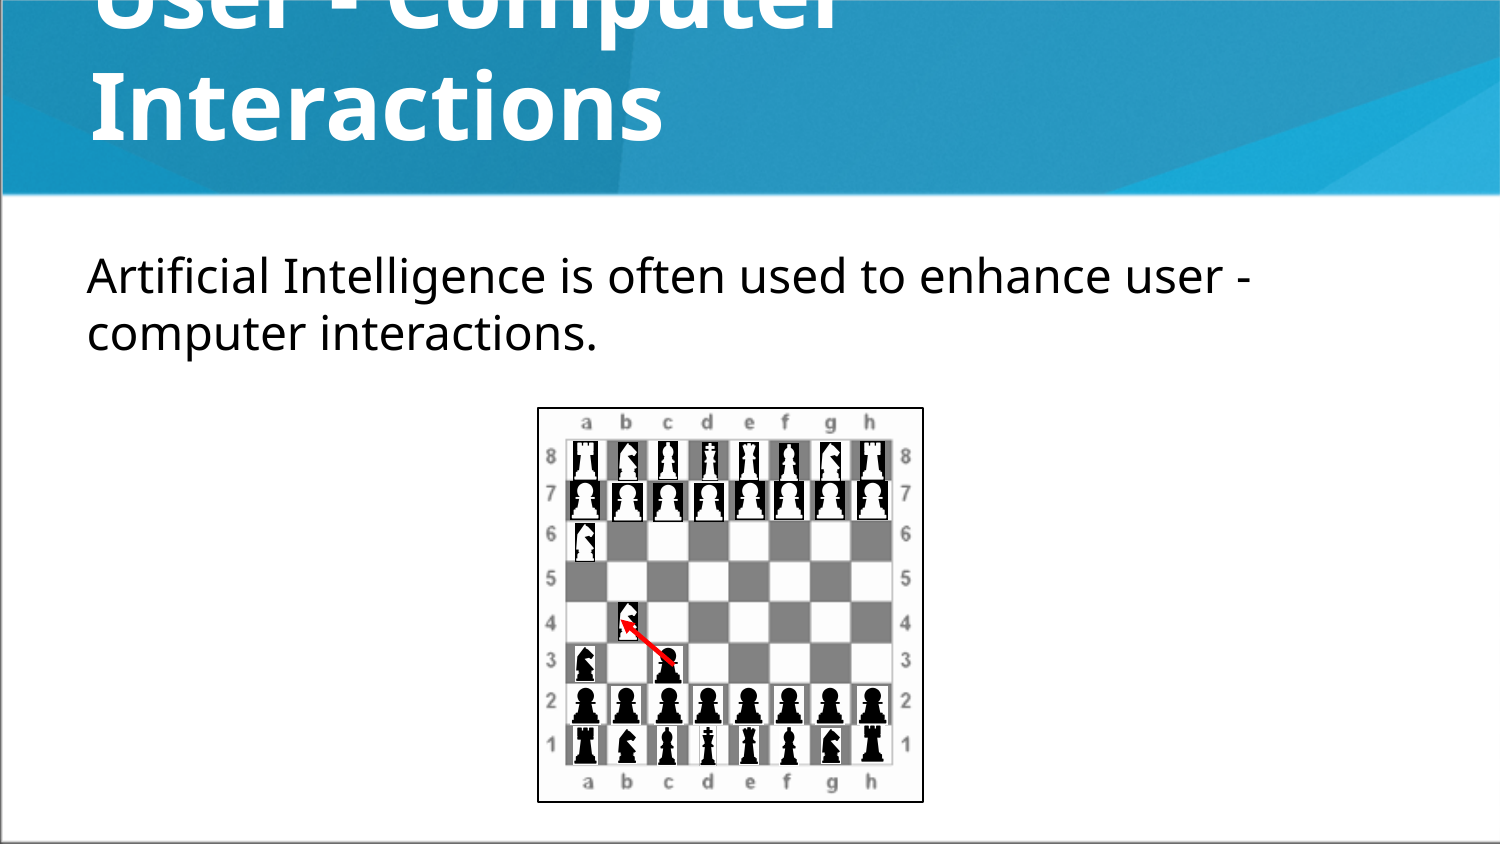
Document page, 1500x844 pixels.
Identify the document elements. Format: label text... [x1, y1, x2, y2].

list Artificial Intelligence is often used to enhance user - computer interactions. [71, 230, 1429, 386]
title User - Computer Interactions [75, 33, 1425, 175]
picture [0, 0, 1500, 844]
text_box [620, 619, 675, 666]
